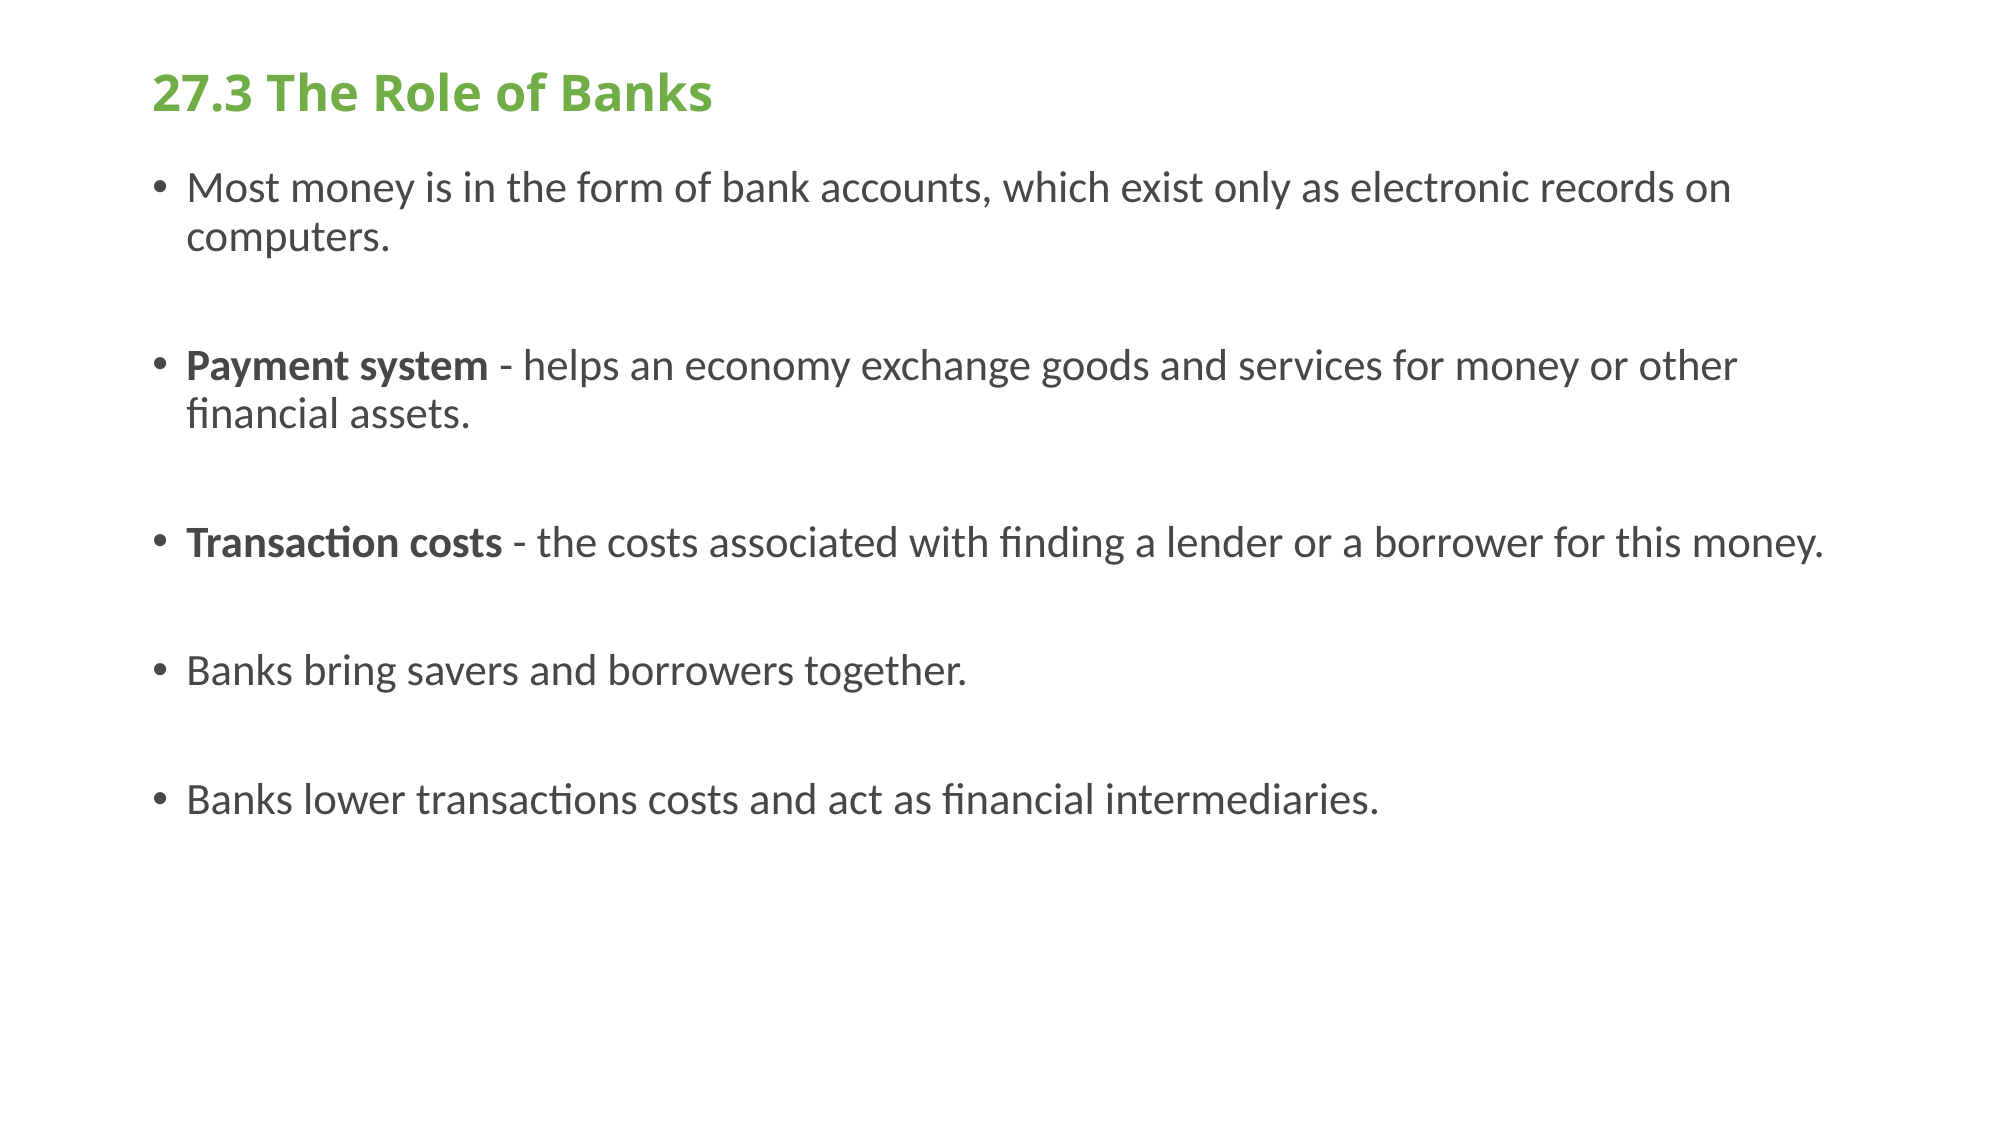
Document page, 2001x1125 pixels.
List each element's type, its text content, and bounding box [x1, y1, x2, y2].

title 27.3 The Role of Banks [137, 59, 1863, 130]
list Most money is in the form of bank accounts, which exist only as electronic records on computers. Payment system - helps an economy exchange goods and services for money or other financial assets. Transaction costs - the costs associated with finding a lender or a borrower for this money. Banks bring savers and borrowers together. Banks lower transactions costs and act as financial intermediaries. [137, 156, 1863, 875]
